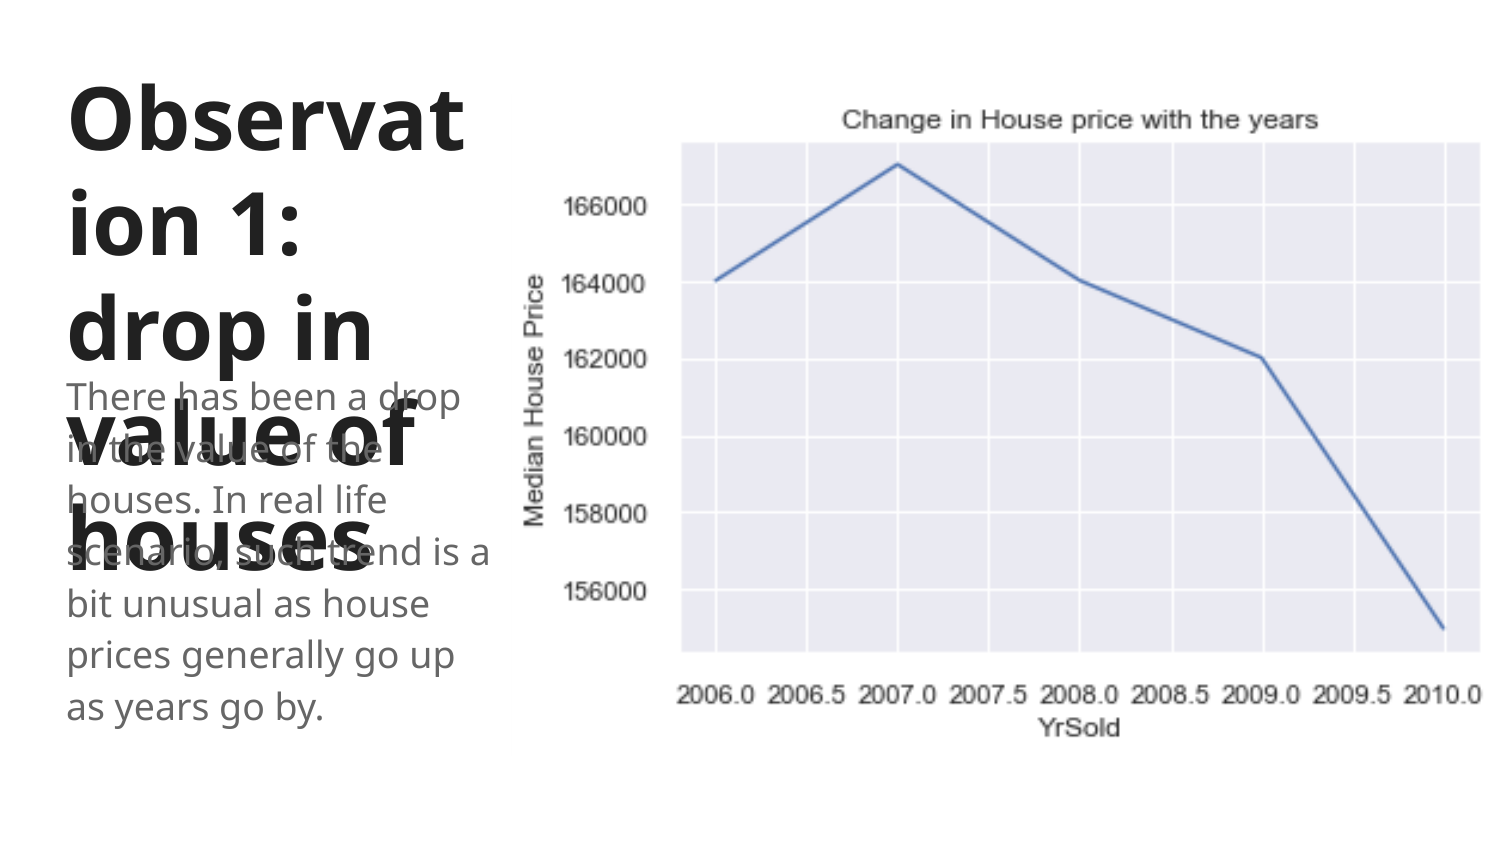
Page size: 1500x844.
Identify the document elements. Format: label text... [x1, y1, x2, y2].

list There has been a drop in the value of the houses. In real life scenario, such trend is a bit unusual as house prices generally go up as years go by. [51, 351, 511, 780]
title Observation 1: drop in value of houses [51, 48, 499, 180]
picture [510, 94, 1500, 756]
